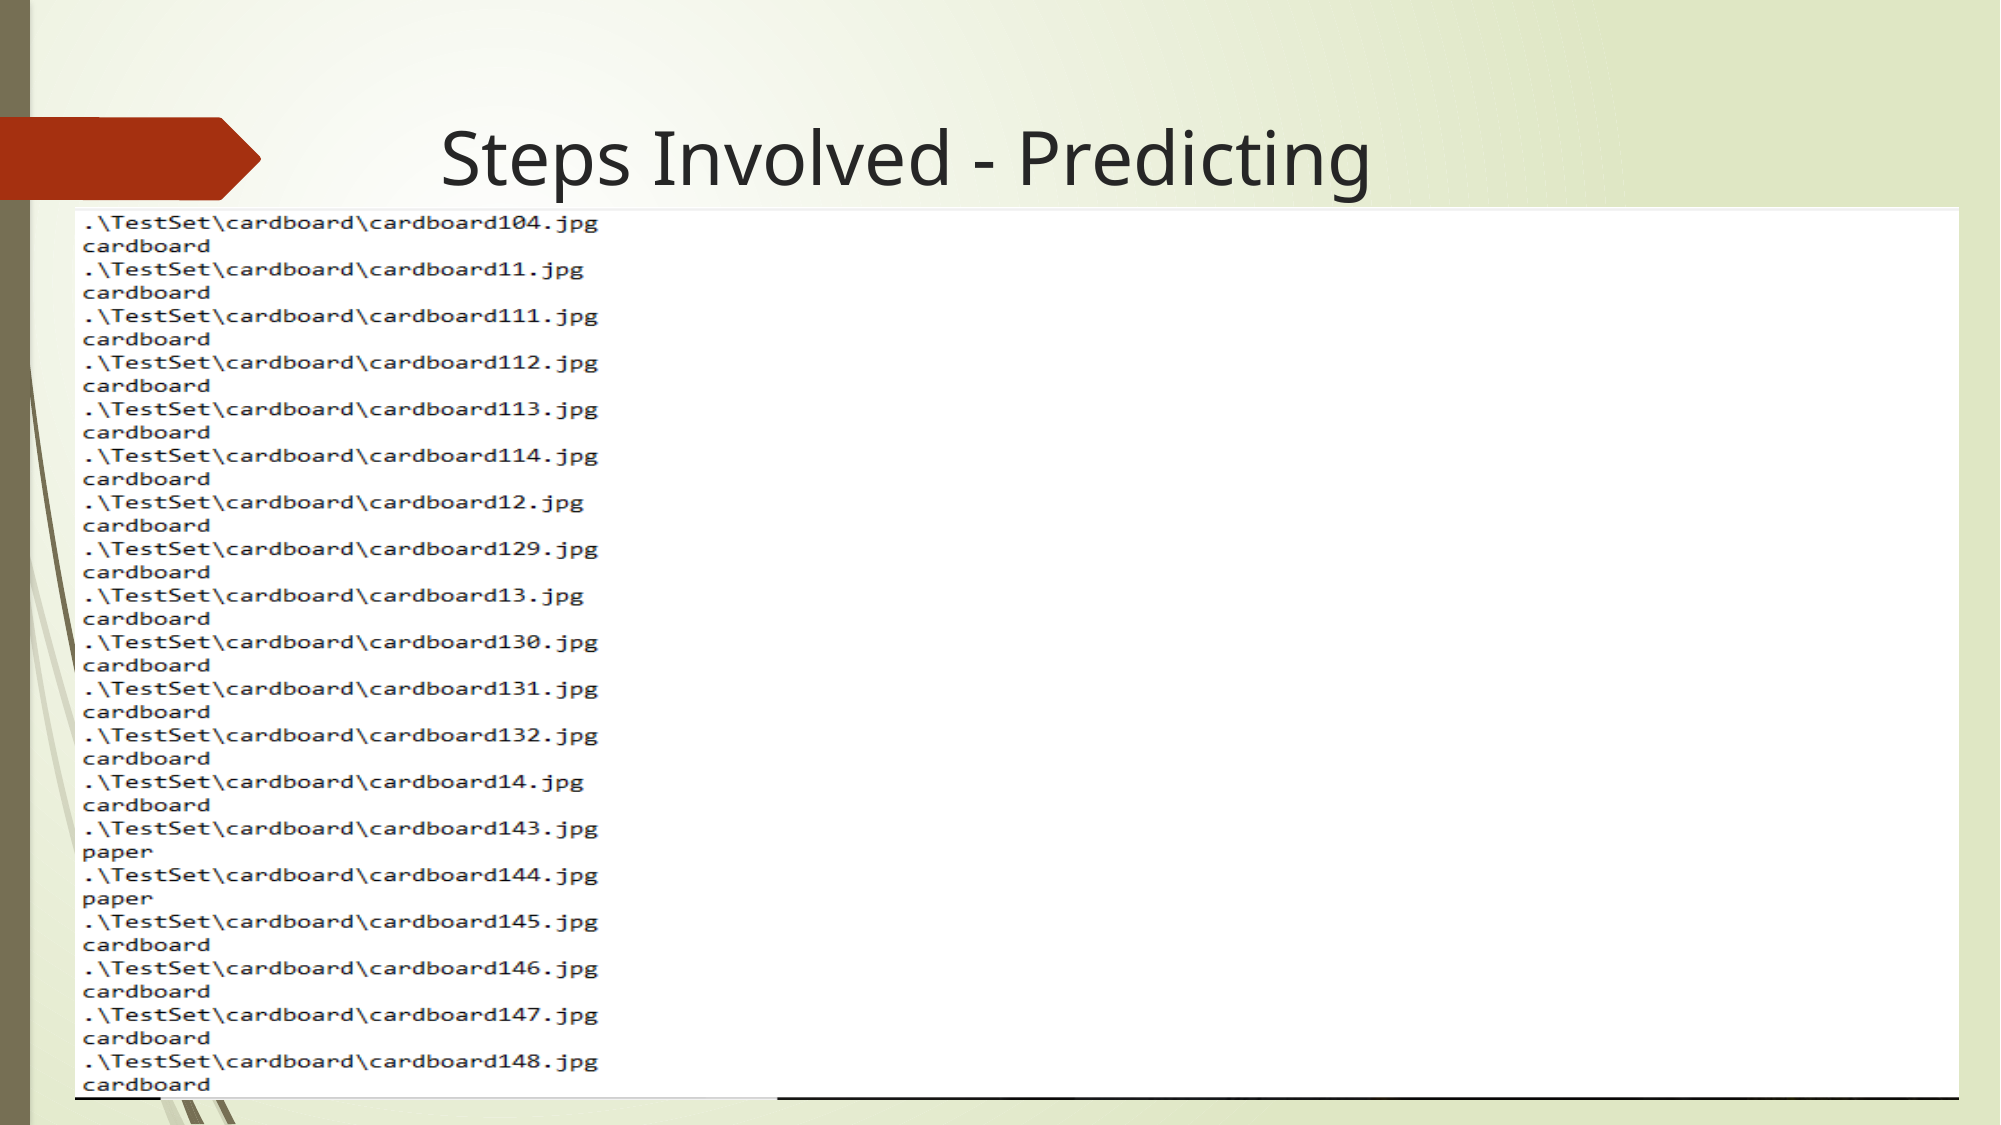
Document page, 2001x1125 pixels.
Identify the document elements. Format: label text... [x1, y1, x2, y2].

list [75, 207, 1959, 1100]
title Steps Involved - Predicting [425, 102, 1888, 206]
